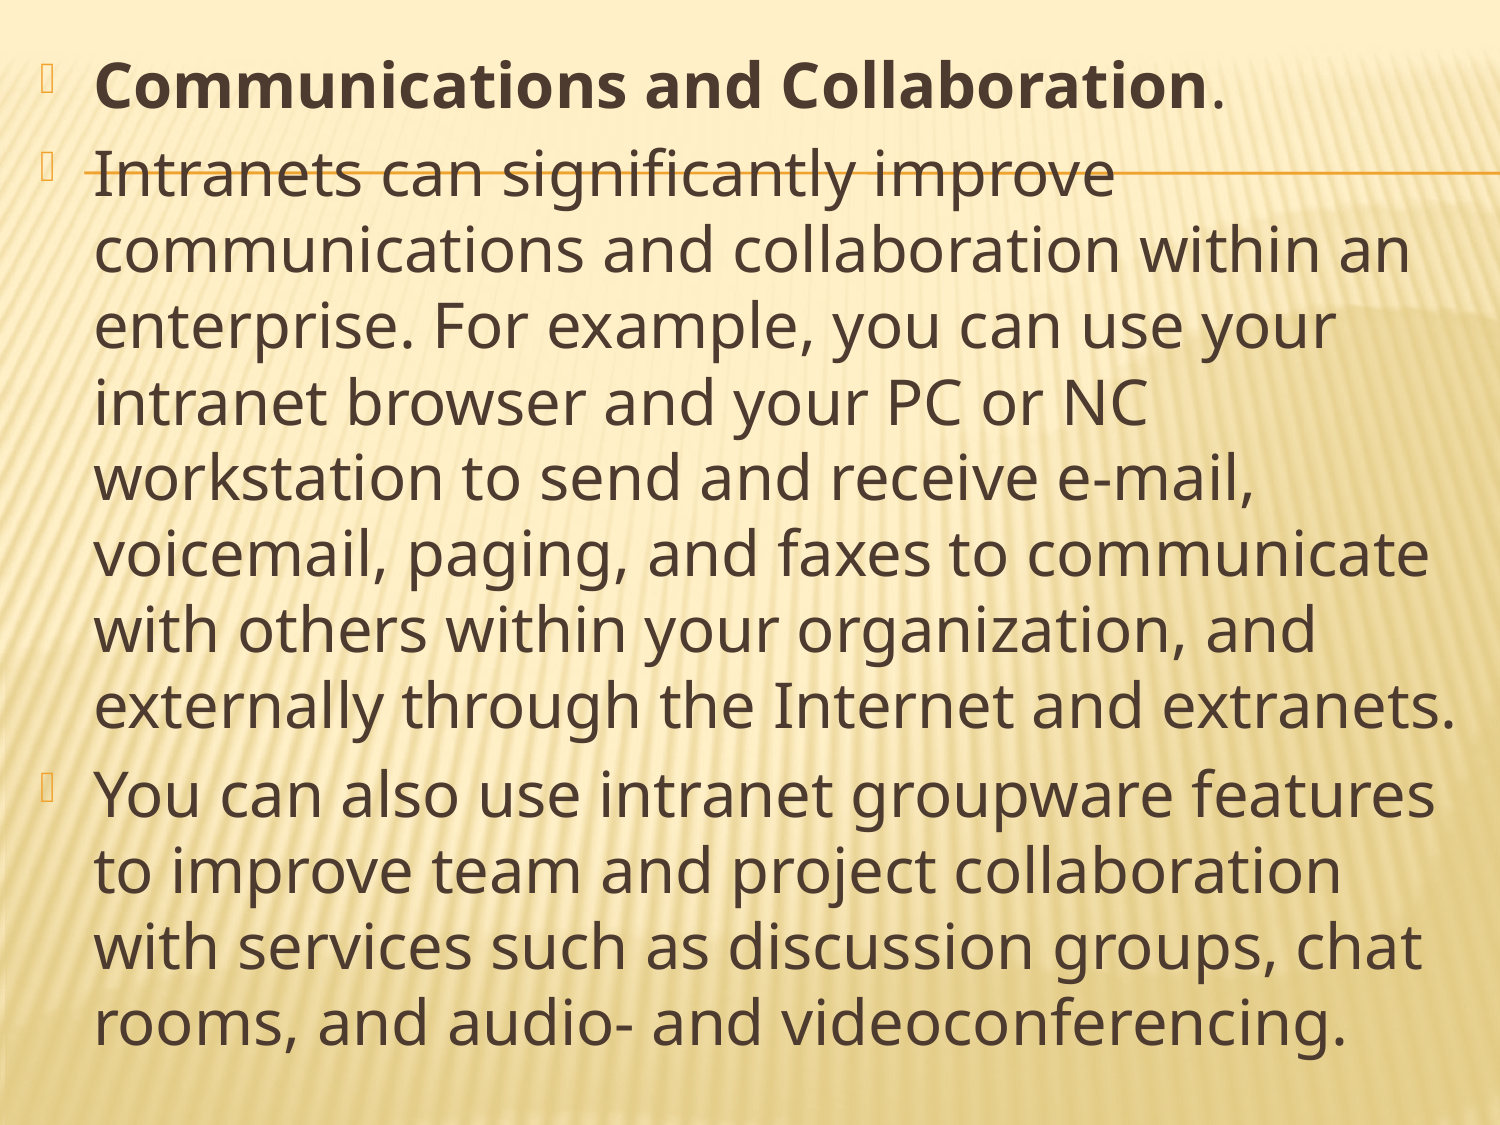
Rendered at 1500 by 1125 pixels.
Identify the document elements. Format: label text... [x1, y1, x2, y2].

list Communications and Collaboration. Intranets can significantly improve communications and collaboration within an enterprise. For example, you can use your intranet browser and your PC or NC workstation to send and receive e-mail, voicemail, paging, and faxes to communicate with others within your organization, and externally through the Internet and extranets. You can also use intranet groupware features to improve team and project collaboration with services such as discussion groups, chat rooms, and audio- and videoconferencing. [24, 37, 1475, 1100]
